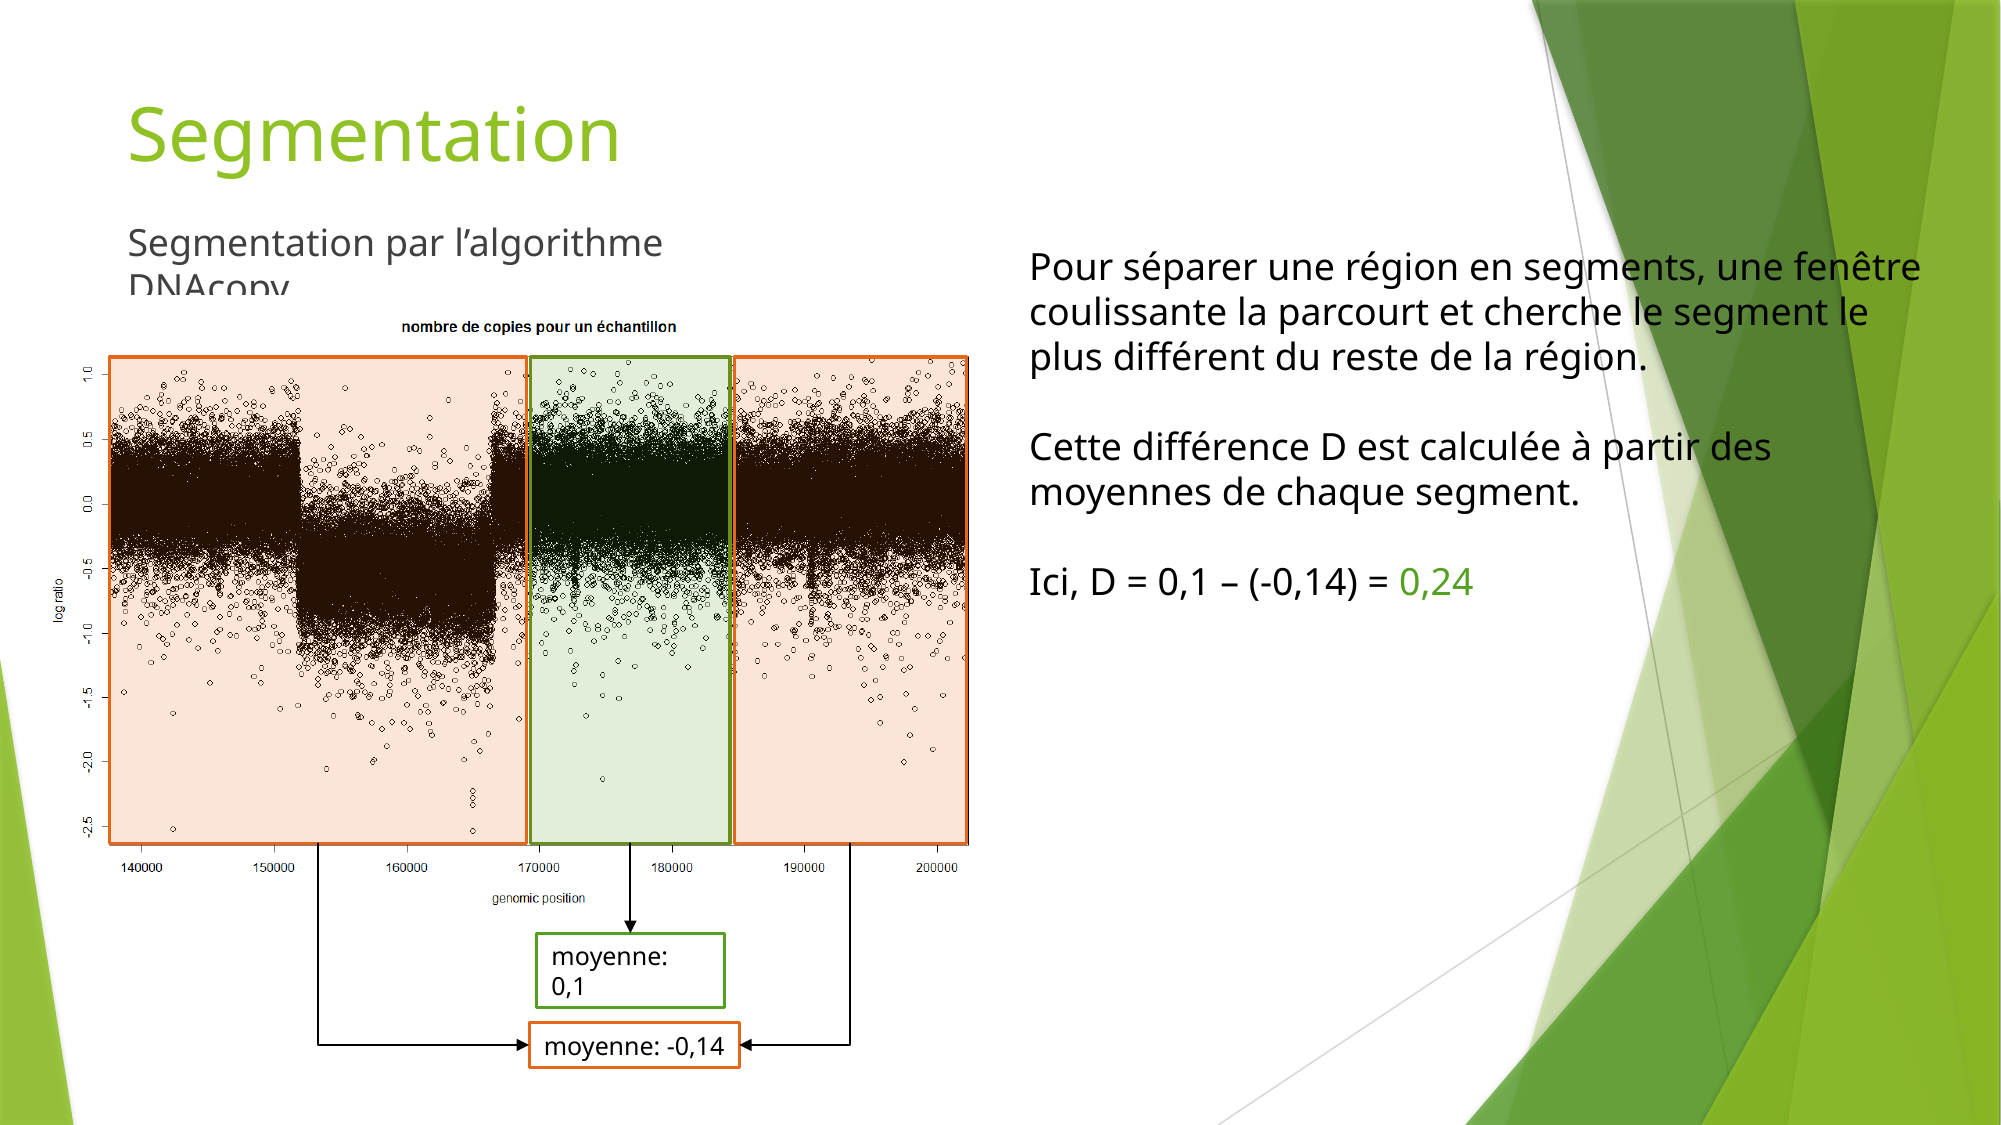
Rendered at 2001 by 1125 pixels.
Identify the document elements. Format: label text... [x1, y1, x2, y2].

text_box moyenne: 0,1 [535, 932, 692, 1009]
picture [47, 295, 1001, 921]
text_box Pour séparer une région en segments, une fenêtre coulissante la parcourt et cherche le segment le plus différent du reste de la région. Cette différence D est calculée à partir des moyennes de chaque segment. Ici, D = 0,1 – (-0,14) = 0,24 [1014, 235, 1953, 656]
list Segmentation par l’algorithme DNAcopy [112, 211, 850, 294]
text_box moyenne: -0,14 [528, 1021, 741, 1069]
title Segmentation [112, 78, 1523, 296]
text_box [692, 887, 896, 1002]
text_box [322, 837, 526, 1052]
